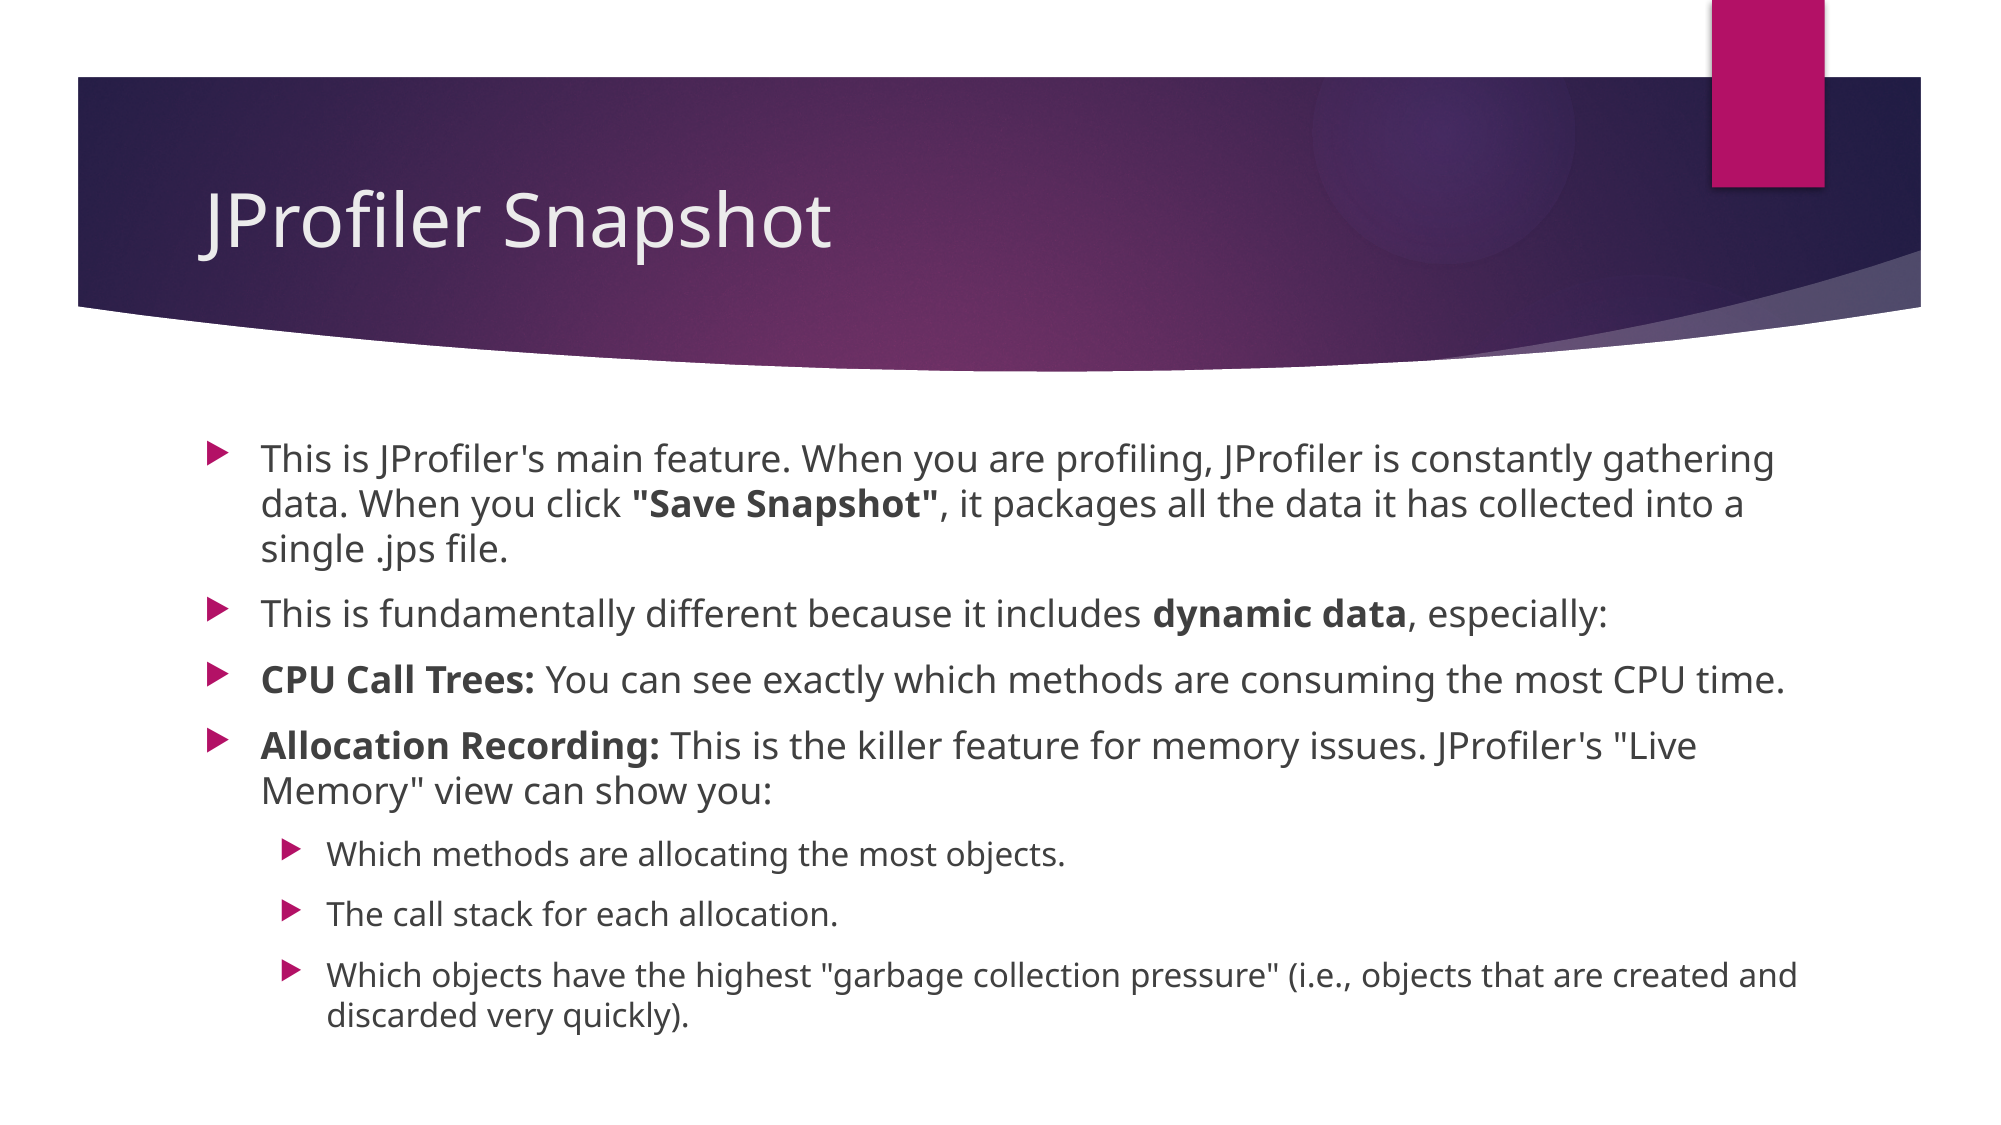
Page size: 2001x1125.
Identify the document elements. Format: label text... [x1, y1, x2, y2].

title JProfiler Snapshot [189, 159, 1627, 276]
list This is JProfiler's main feature. When you are profiling, JProfiler is constantly gathering data. When you click "Save Snapshot", it packages all the data it has collected into a single .jps file. This is fundamentally different because it includes dynamic data, especially: CPU Call Trees: You can see exactly which methods are consuming the most CPU time. Allocation Recording: This is the killer feature for memory issues. JProfiler's "Live Memory" view can show you: Which methods are allocating the most objects. The call stack for each allocation. Which objects have the highest "garbage collection pressure" (i.e., objects that are created and discarded very quickly). [189, 427, 1869, 1073]
